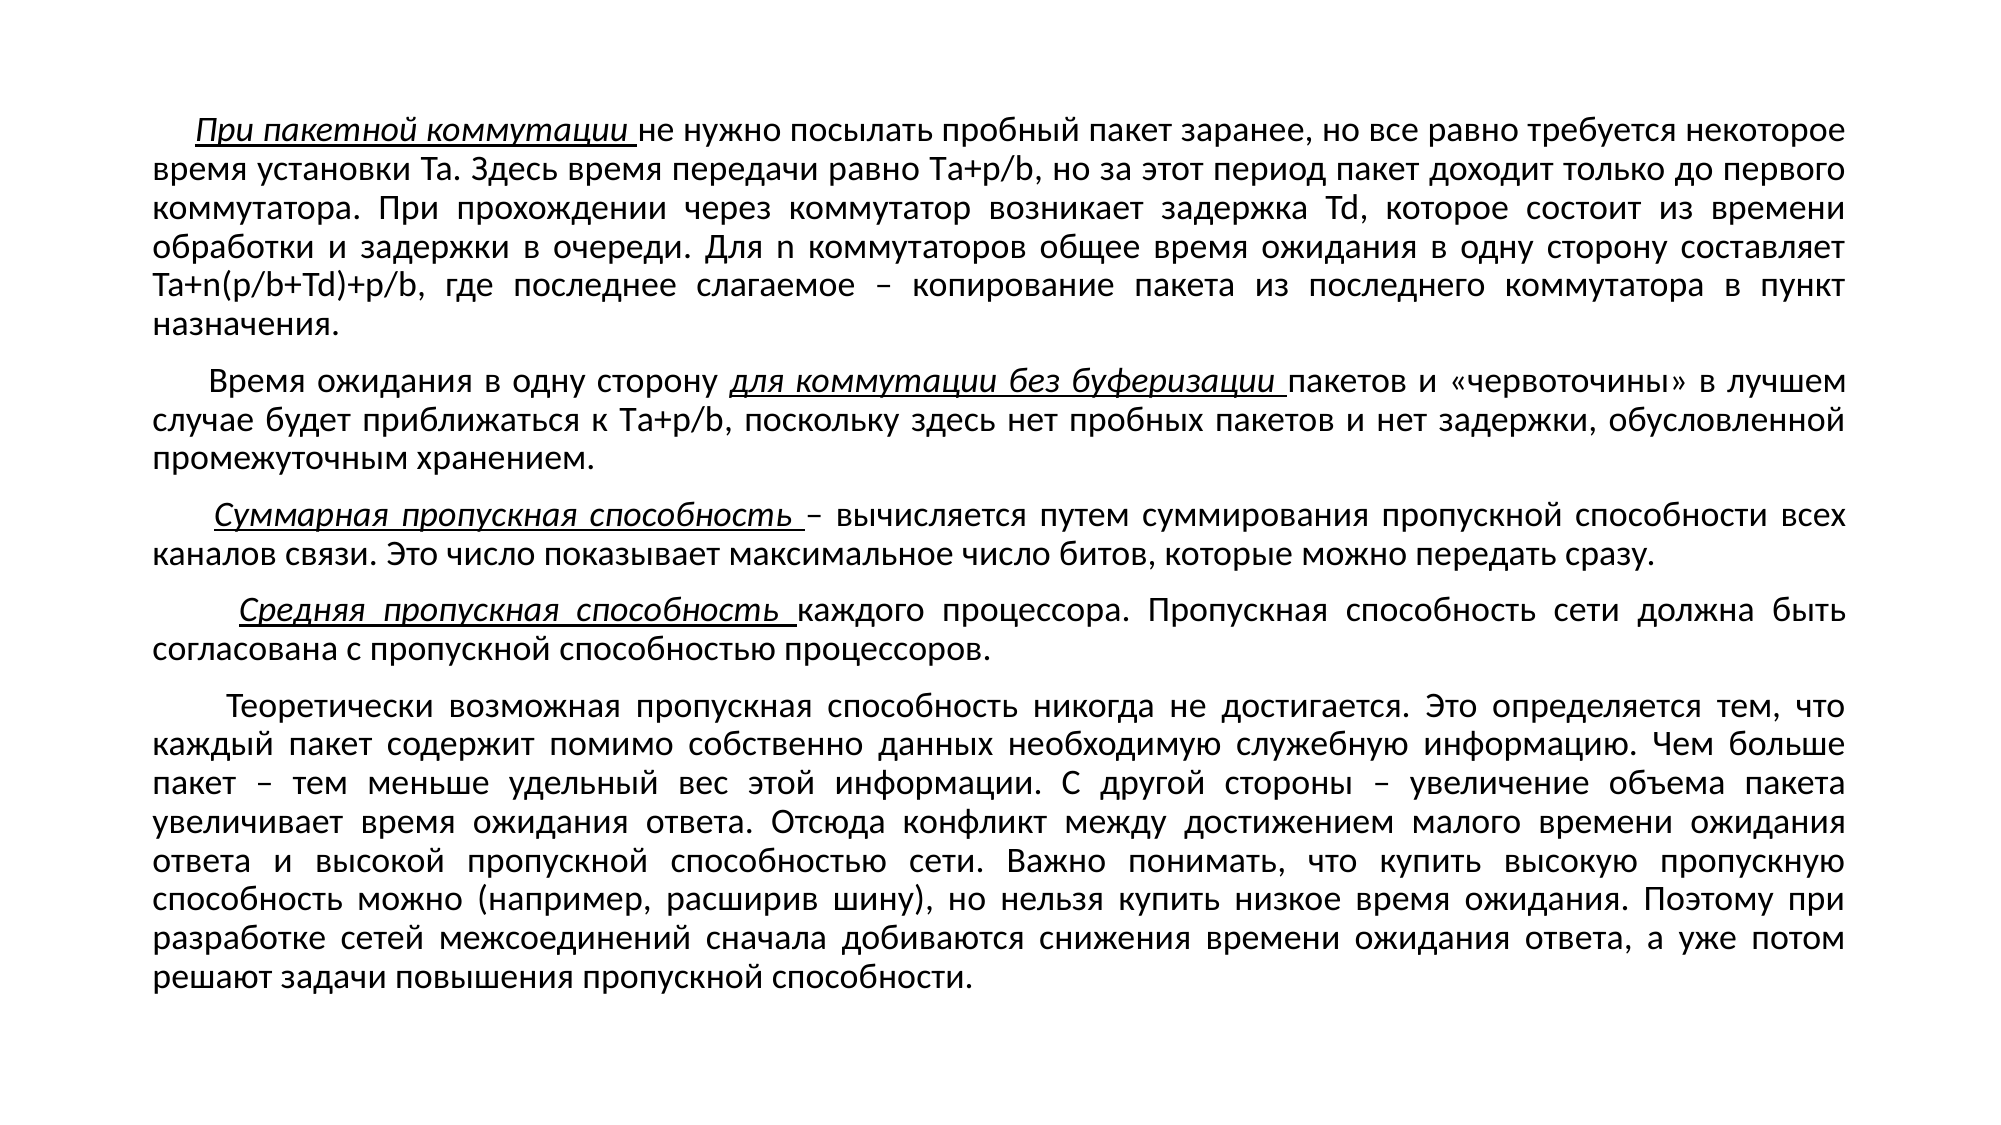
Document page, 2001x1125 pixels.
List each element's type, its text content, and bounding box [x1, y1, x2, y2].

list При пакетной коммутации не нужно посылать пробный пакет заранее, но все равно требуется некоторое время установки Ta. Здесь время передачи равно Tа+p/b, но за этот период пакет доходит только до первого коммутатора. При прохождении через коммутатор возникает задержка Td, которое состоит из времени обработки и задержки в очереди. Для n коммутаторов общее время ожидания в одну сторону составляет Ta+n(p/b+Td)+p/b, где последнее слагаемое – копирование пакета из последнего коммутатора в пункт назначения. Время ожидания в одну сторону для коммутации без буферизации пакетов и «червоточины» в лучшем случае будет приближаться к Tа+p/b, поскольку здесь нет пробных пакетов и нет задержки, обусловленной промежуточным хранением. Суммарная пропускная способность – вычисляется путем суммирования пропускной способности всех каналов связи. Это число показывает максимальное число битов, которые можно передать сразу. Средняя пропускная способность каждого процессора. Пропускная способность сети должна быть согласована с пропускной способностью процессоров. Теоретически возможная пропускная способность никогда не достигается. Это определяется тем, что каждый пакет содержит помимо собственно данных необходимую служебную информацию. Чем больше пакет – тем меньше удельный вес этой информации. С другой стороны – увеличение объема пакета увеличивает время ожидания ответа. Отсюда конфликт между достижением малого времени ожидания ответа и высокой пропускной способностью сети. Важно понимать, что купить высокую пропускную способность можно (например, расширив шину), но нельзя купить низкое время ожидания. Поэтому при разработке сетей межсоединений сначала добиваются снижения времени ожидания ответа, а уже потом решают задачи повышения пропускной способности. [137, 103, 1863, 1014]
